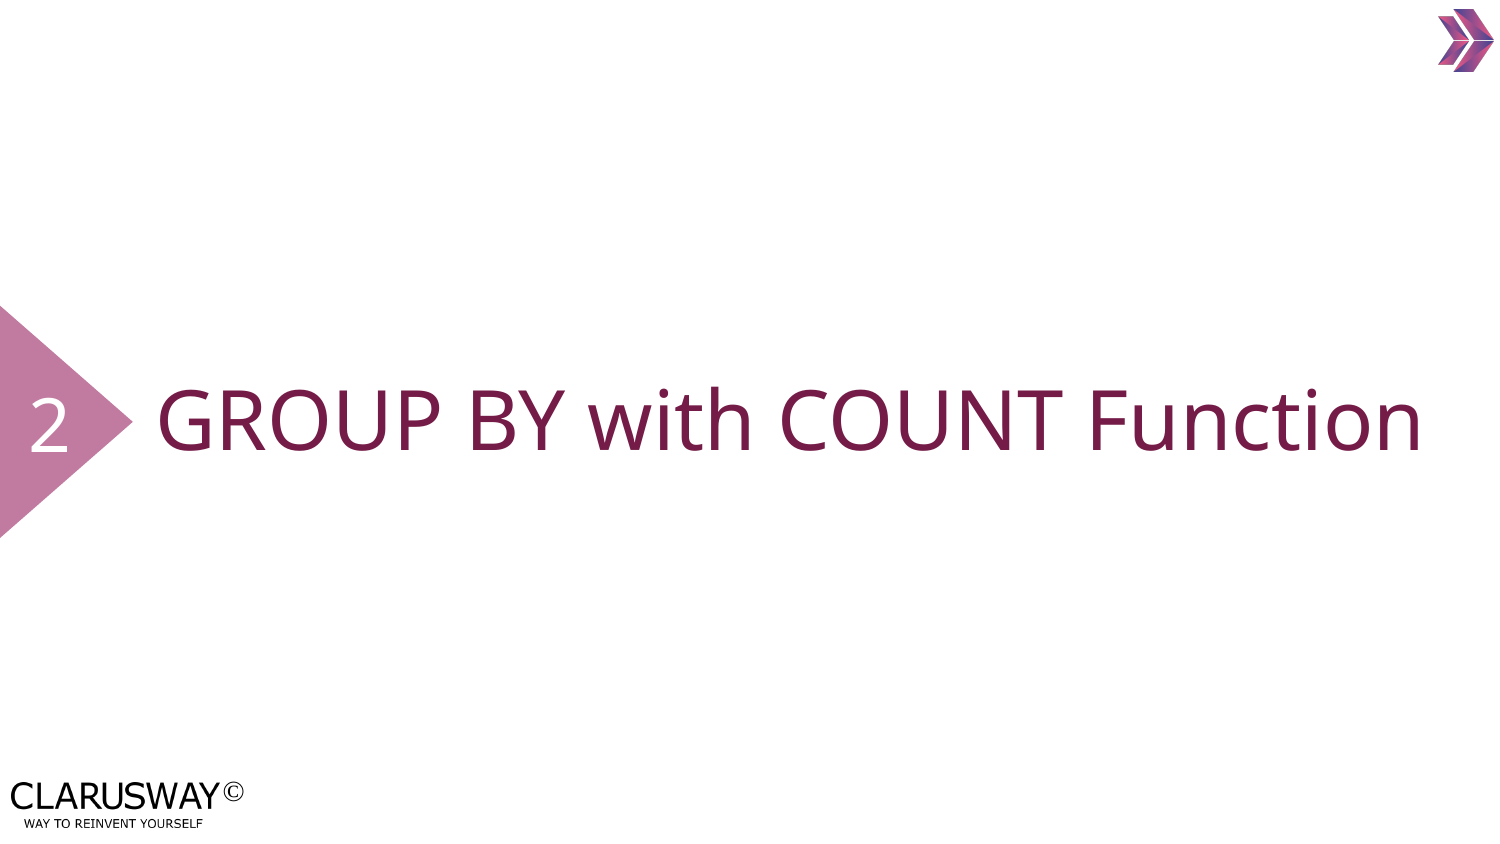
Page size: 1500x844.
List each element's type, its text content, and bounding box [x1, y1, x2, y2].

picture [1438, 9, 1494, 72]
text_box 2 [0, 306, 100, 540]
picture [11, 782, 220, 828]
title GROUP BY with COUNT Function [155, 331, 1500, 467]
